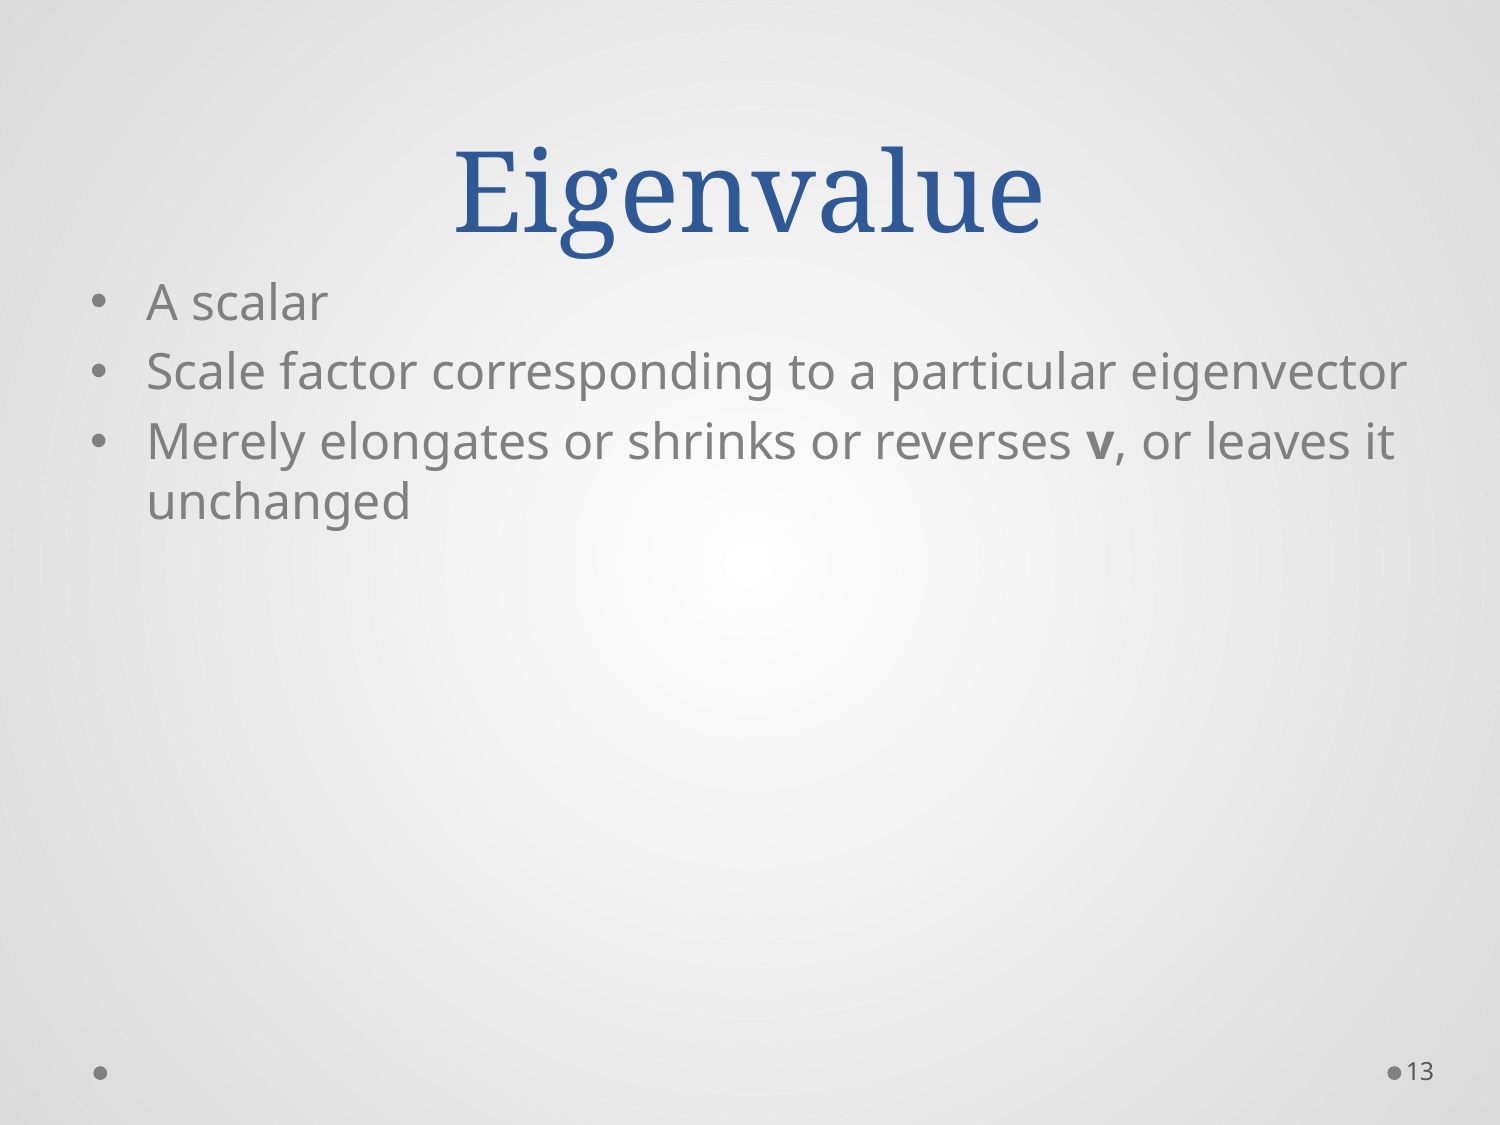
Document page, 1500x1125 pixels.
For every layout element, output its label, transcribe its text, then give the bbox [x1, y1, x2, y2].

slide_number 13 [1401, 1042, 1494, 1103]
list A scalar Scale factor corresponding to a particular eigenvector Merely elongates or shrinks or reverses v, or leaves it unchanged [75, 262, 1425, 1005]
title Eigenvalue [75, 0, 1425, 262]
